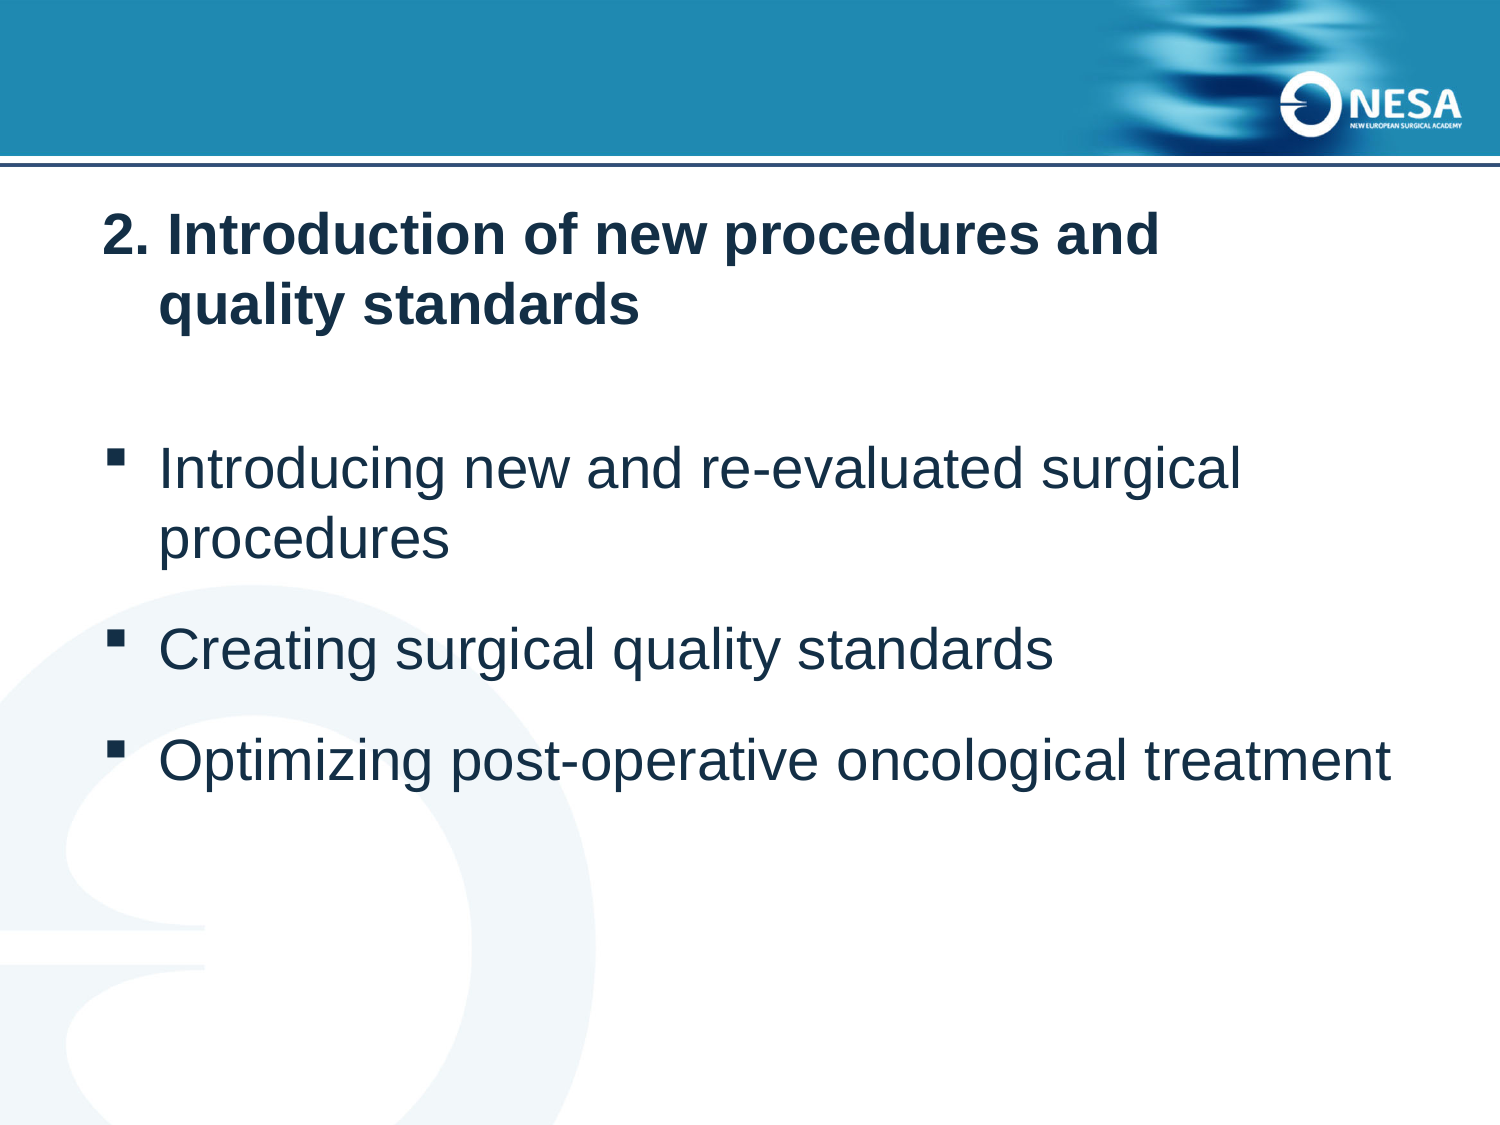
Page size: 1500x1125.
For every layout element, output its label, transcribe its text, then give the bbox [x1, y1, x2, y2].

picture [0, 0, 1500, 1125]
list 2. Introduction of new procedures and quality standards Introducing new and re-evaluated surgical procedures Creating surgical quality standards Optimizing post-operative oncological treatment [87, 137, 1463, 813]
